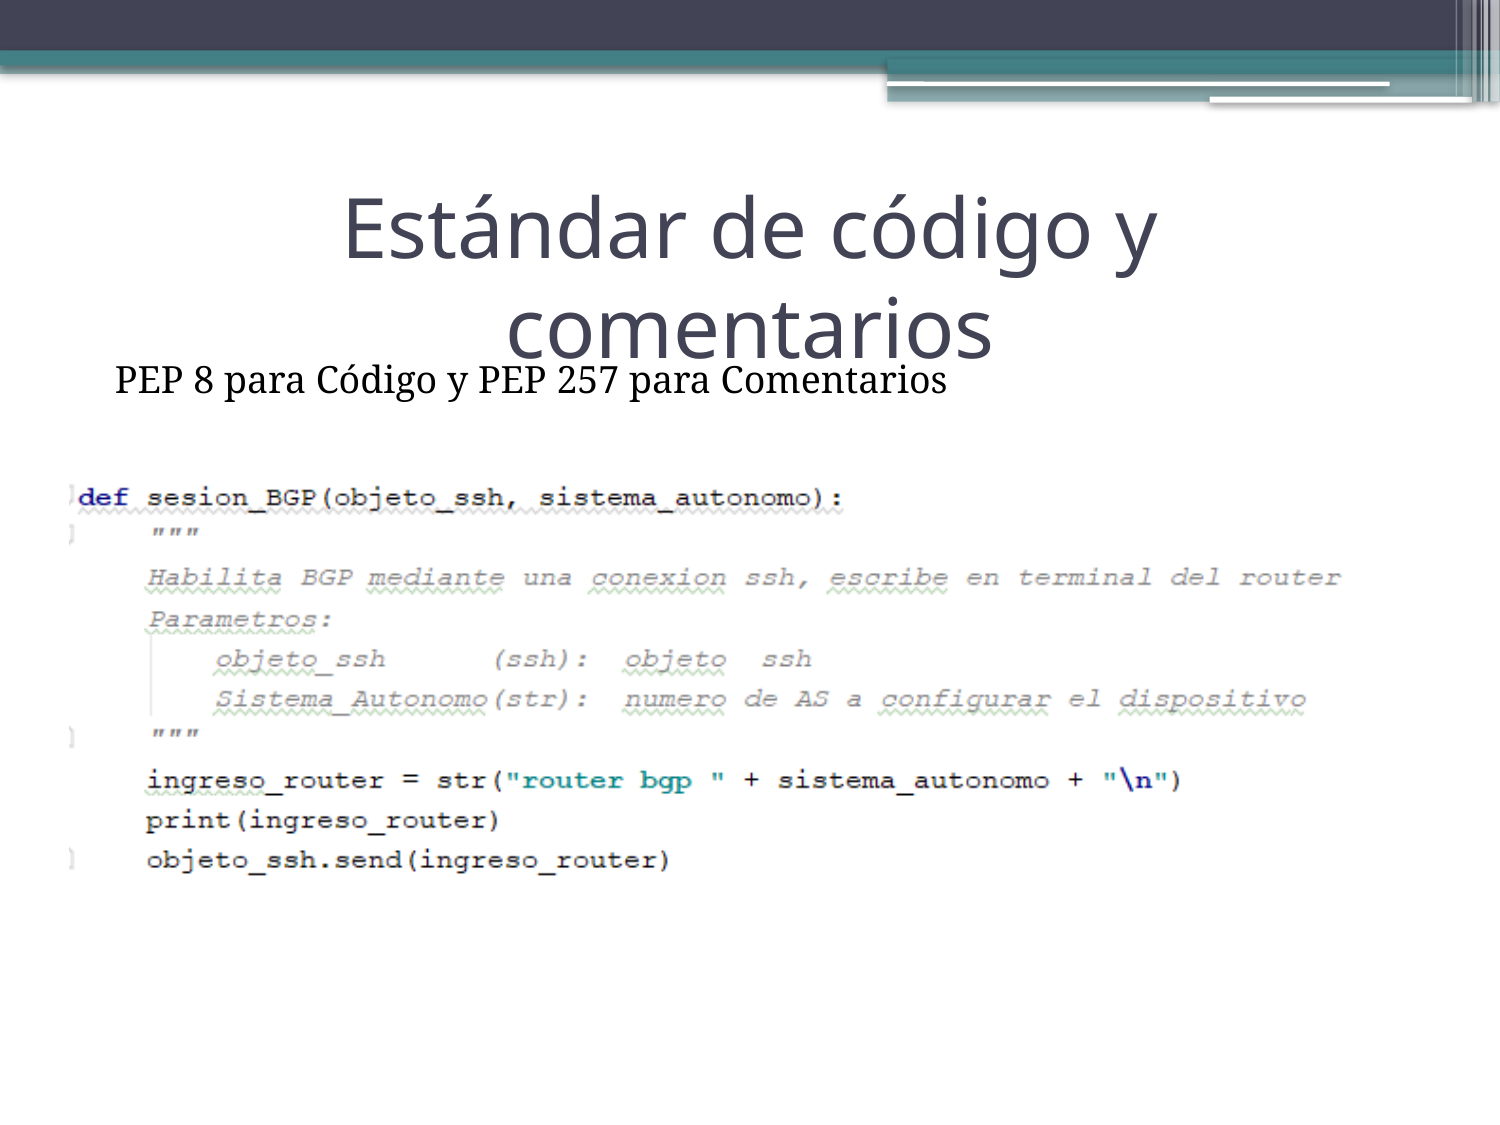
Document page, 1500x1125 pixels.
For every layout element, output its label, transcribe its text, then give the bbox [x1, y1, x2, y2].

title Estándar de código y comentarios [75, 187, 1425, 363]
text_box PEP 8 para Código y PEP 257 para Comentarios [100, 348, 1306, 409]
picture [69, 479, 1416, 906]
